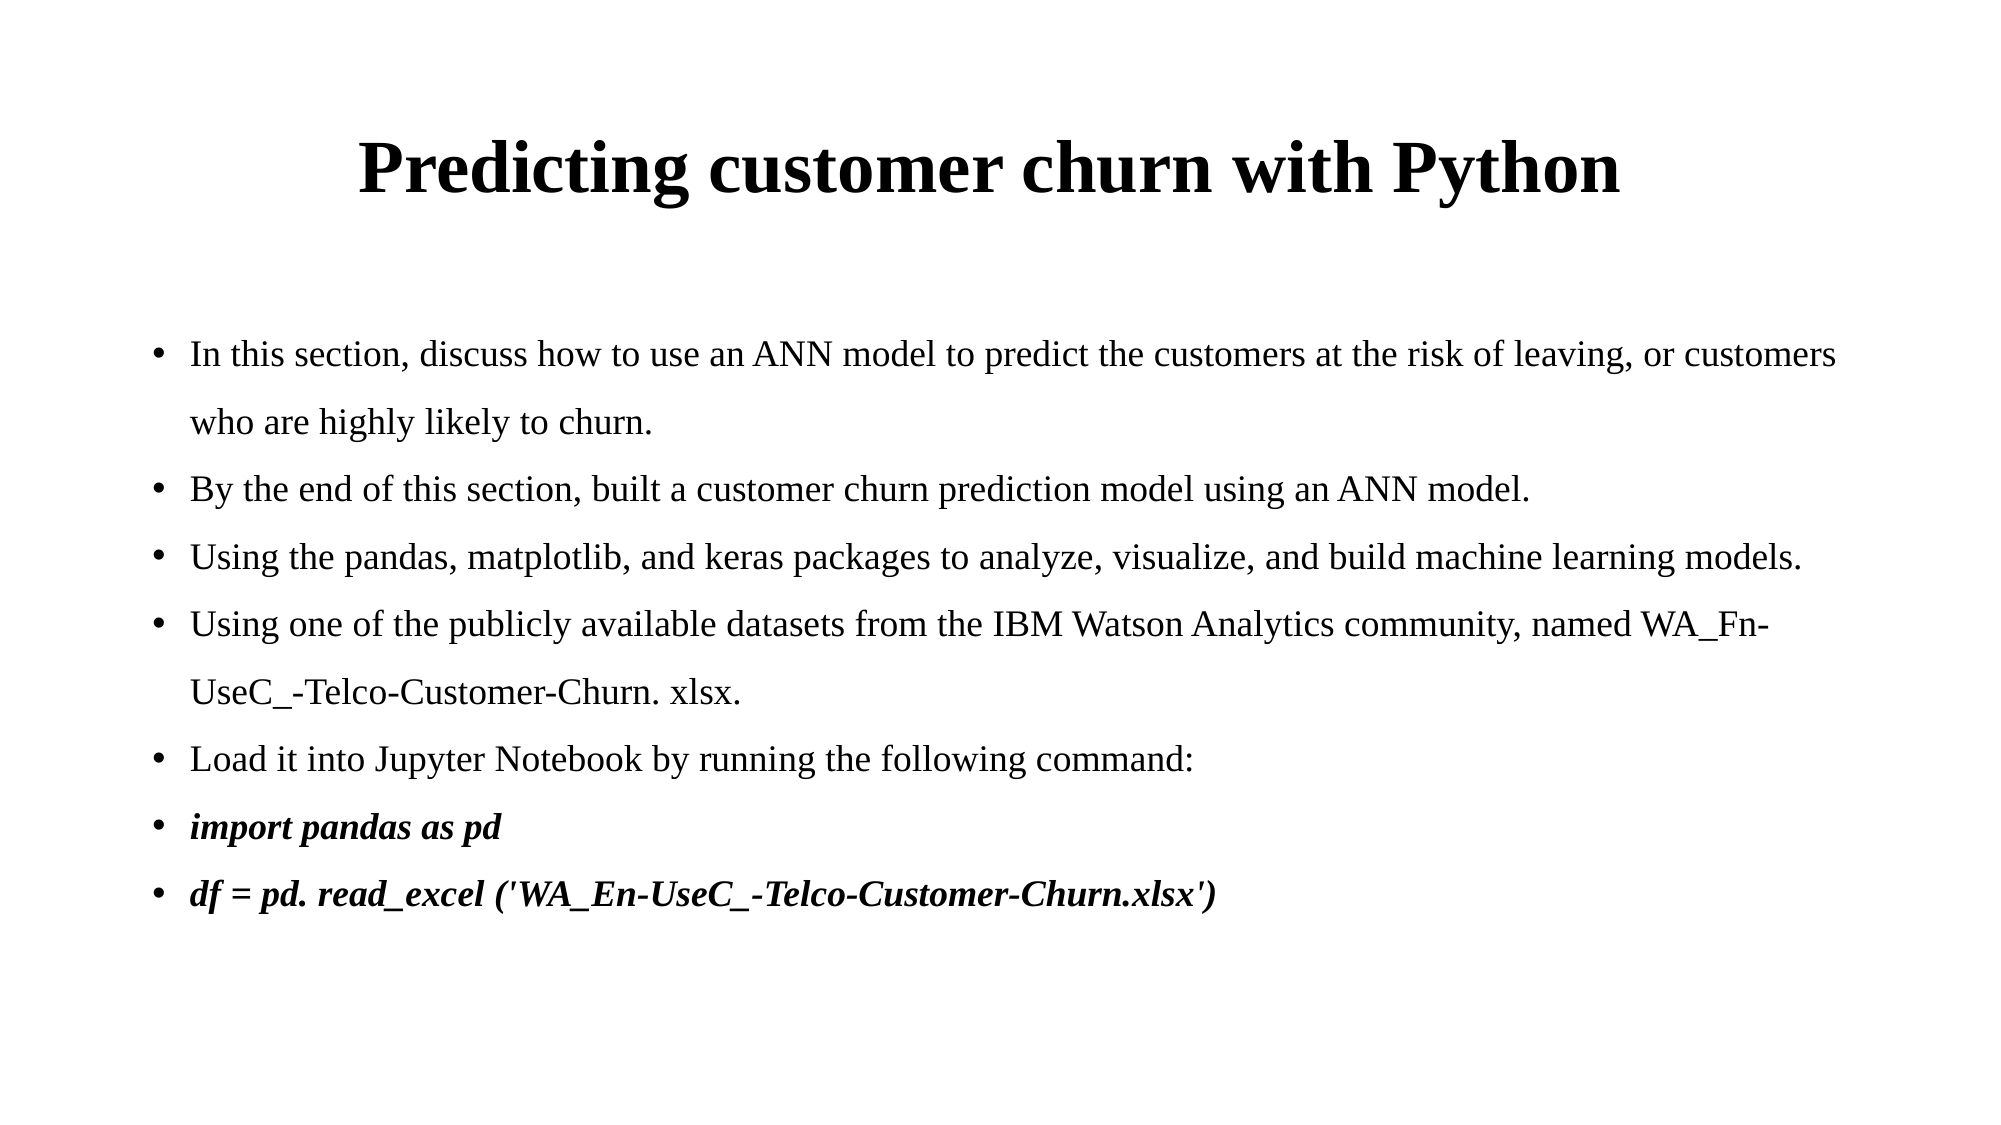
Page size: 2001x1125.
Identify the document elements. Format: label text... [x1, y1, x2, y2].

title Predicting customer churn with Python [137, 59, 1863, 278]
list In this section, discuss how to use an ANN model to predict the customers at the risk of leaving, or customers who are highly likely to churn. By the end of this section, built a customer churn prediction model using an ANN model. Using the pandas, matplotlib, and keras packages to analyze, visualize, and build machine learning models. Using one of the publicly available datasets from the IBM Watson Analytics community, named WA_Fn-UseC_-Telco-Customer-Churn. xlsx. Load it into Jupyter Notebook by running the following command: import pandas as pd df = pd. read_excel ('WA_En-UseC_-Telco-Customer-Churn.xlsx') [137, 299, 1863, 1014]
